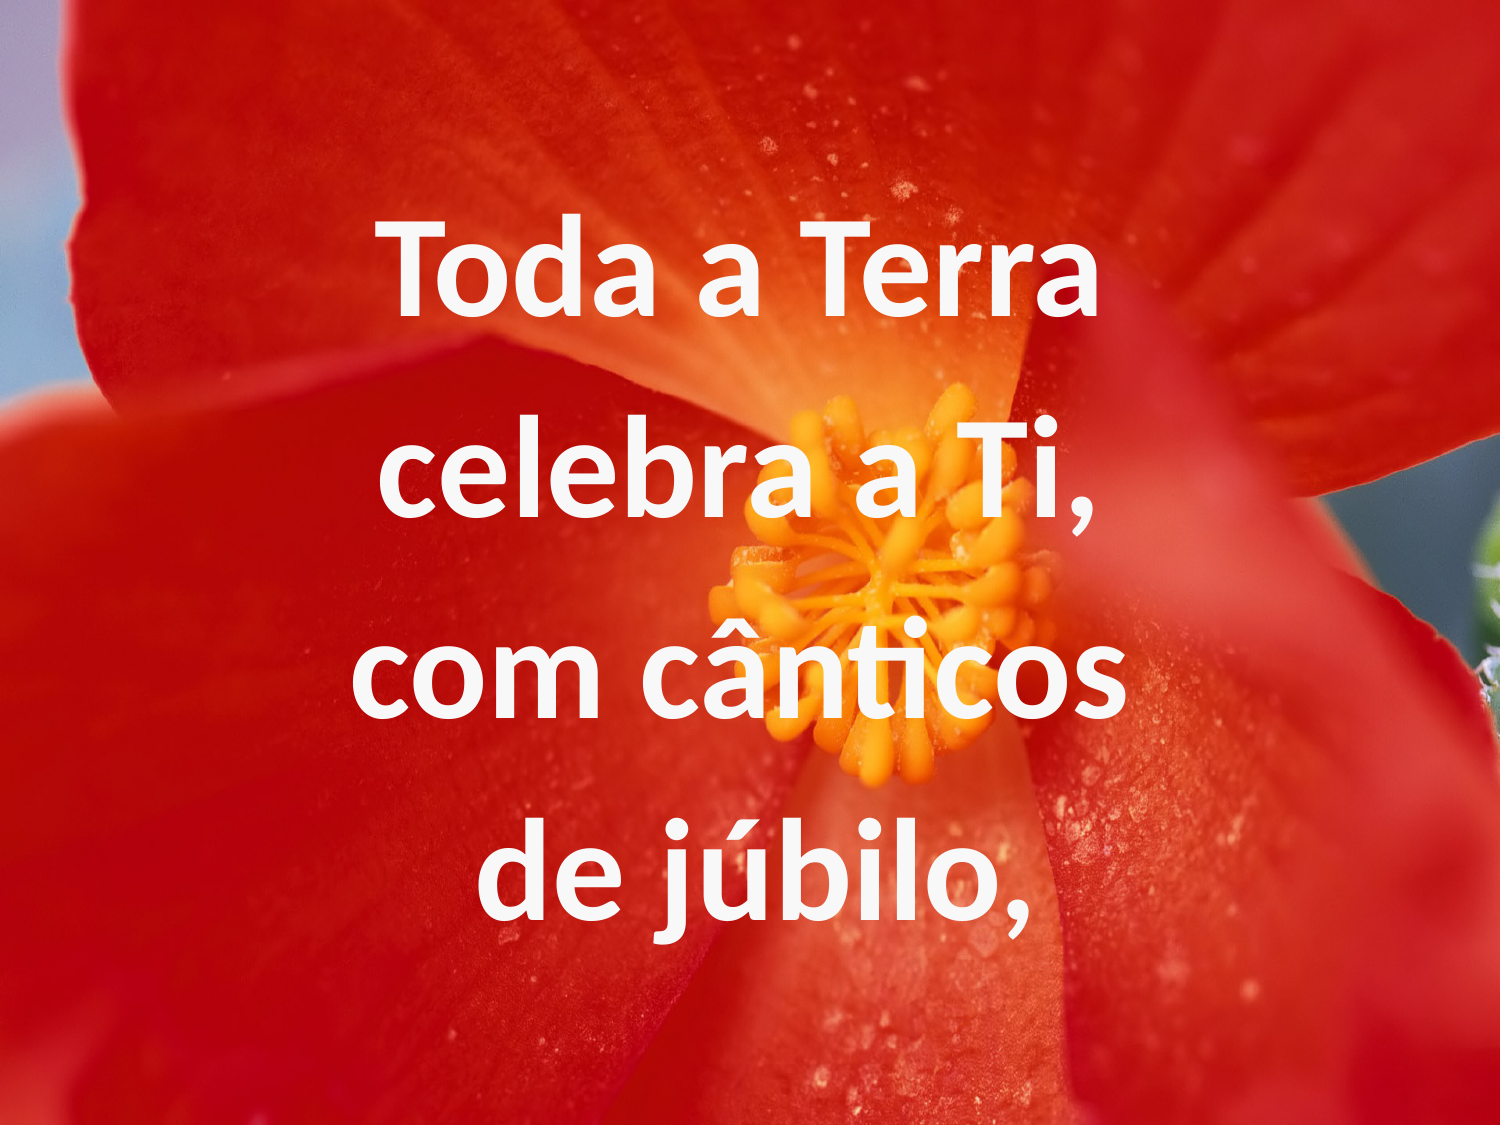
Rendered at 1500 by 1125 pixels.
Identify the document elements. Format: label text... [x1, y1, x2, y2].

picture [0, 0, 1500, 1125]
text_box Toda a Terra celebra a Ti, com cânticos de júbilo, [37, 137, 1475, 957]
